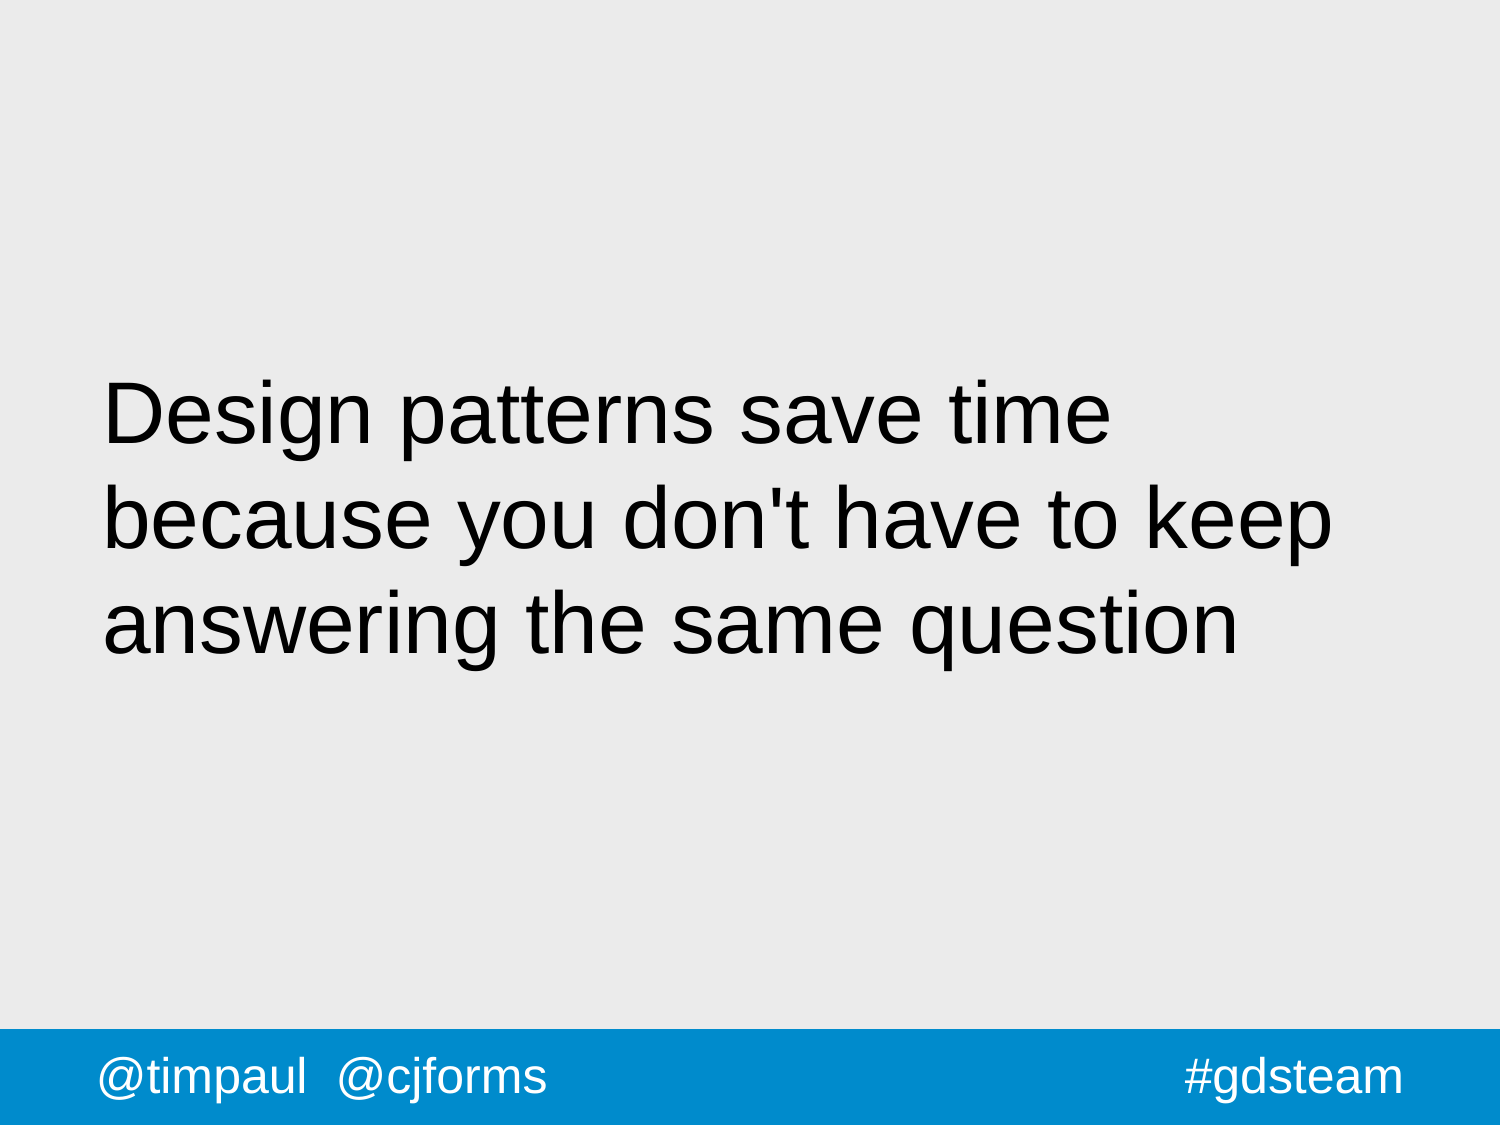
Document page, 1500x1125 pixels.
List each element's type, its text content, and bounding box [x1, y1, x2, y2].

text_box #gdsteam [958, 1043, 1405, 1104]
title Design patterns save time because you don't have to keep answering the same question [95, 345, 1372, 682]
text_box [0, 1029, 1500, 1125]
text_box @timpaul @cjforms [95, 1043, 648, 1104]
